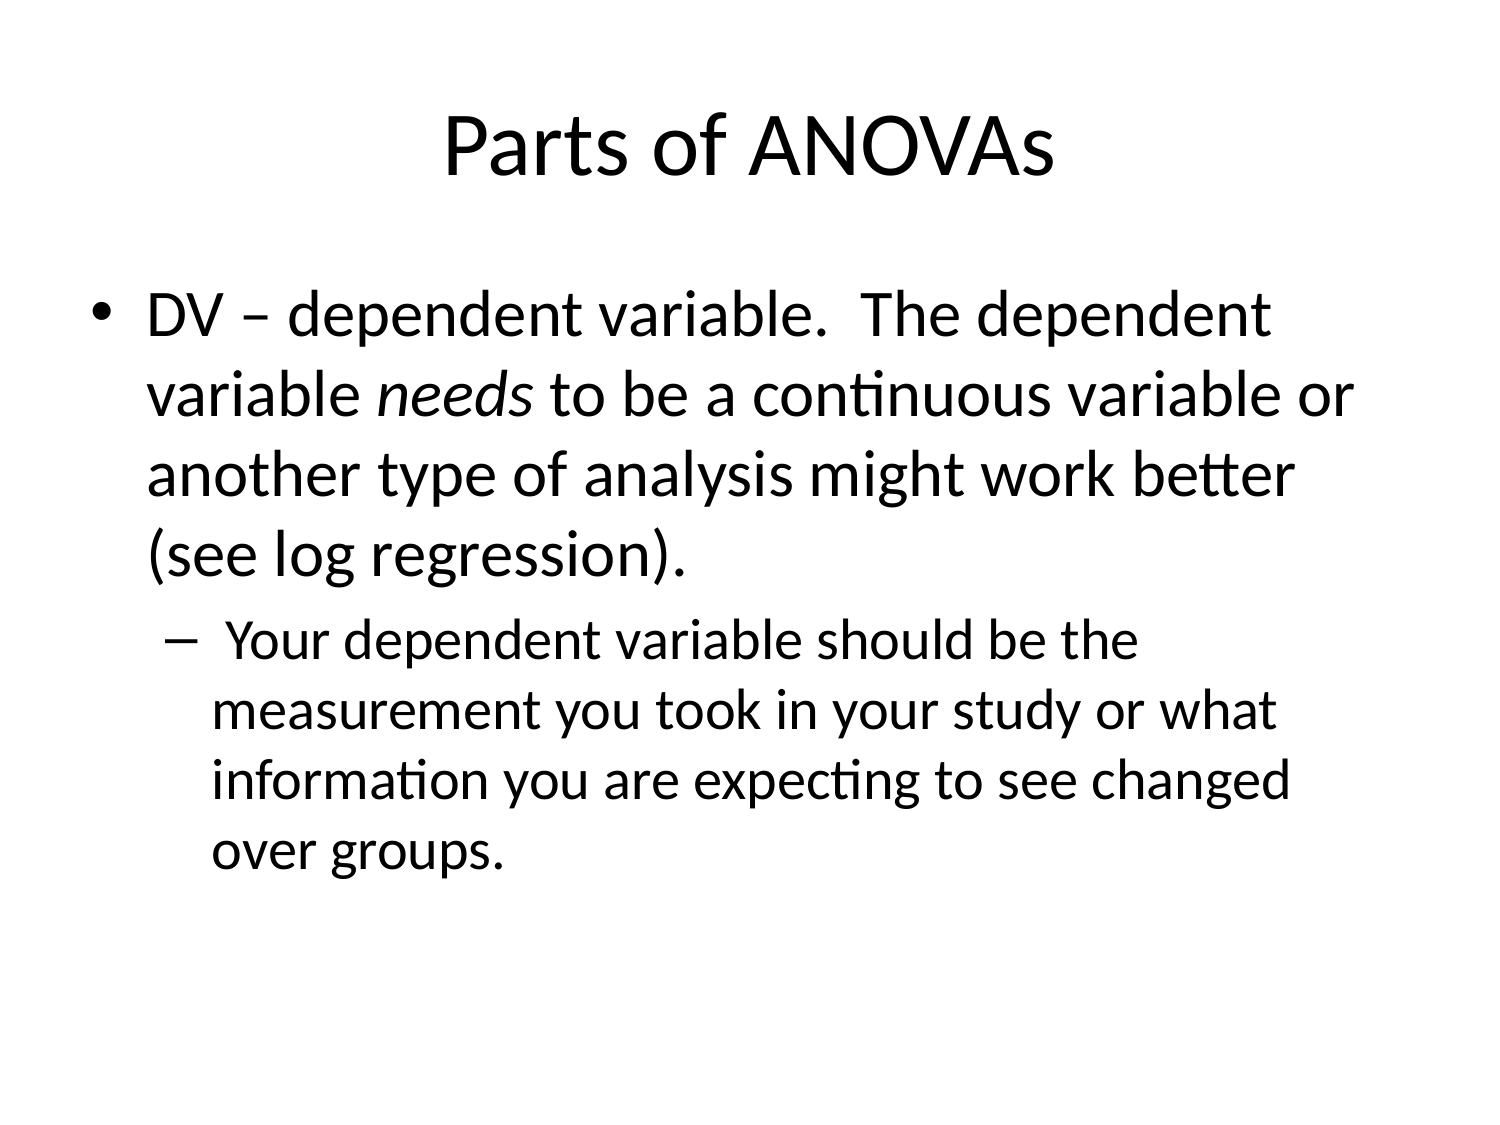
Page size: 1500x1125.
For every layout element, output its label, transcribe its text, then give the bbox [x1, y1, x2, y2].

title Parts of ANOVAs [75, 45, 1425, 233]
list DV – dependent variable. The dependent variable needs to be a continuous variable or another type of analysis might work better (see log regression). Your dependent variable should be the measurement you took in your study or what information you are expecting to see changed over groups. [75, 262, 1425, 1005]
